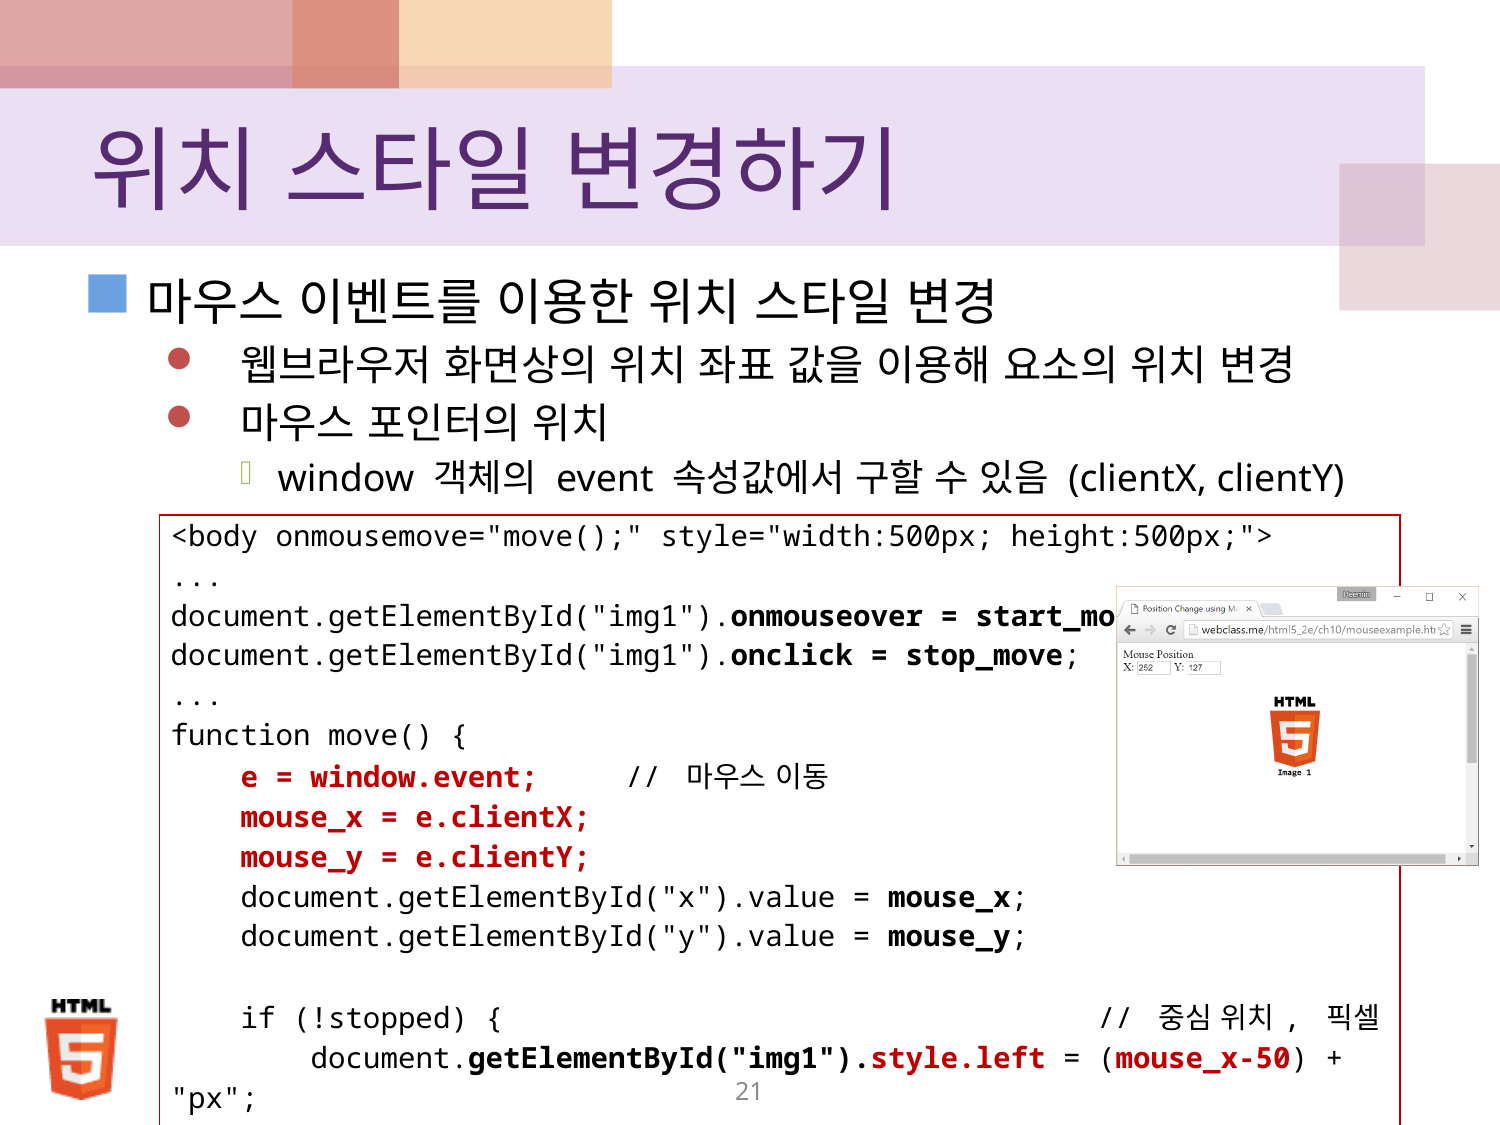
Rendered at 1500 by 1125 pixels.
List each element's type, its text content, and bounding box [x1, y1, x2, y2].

table_header <body onmousemove="move();" style="width:500px; height:500px;"> ... document.getElementById("img1").onmouseover = start_move; document.getElementById("img1").onclick = stop_move; ... function move() { e = window.event; // 마우스 이동 mouse_x = e.clientX; mouse_y = e.clientY; document.getElementById("x").value = mouse_x; document.getElementById("y").value = mouse_y; if (!stopped) { // 중심 위치, 픽셀 document.getElementById("img1").style.left = (mouse_x-50) + "px"; document.getElementById("img1").style.top = (mouse_y-50) + "px"; } } [160, 516, 1399, 1125]
picture [31, 999, 132, 1100]
list 마우스 이벤트를 이용한 위치 스타일 변경 웹브라우저 화면상의 위치 좌표 값을 이용해 요소의 위치 변경 마우스 포인터의 위치 window 객체의 event 속성값에서 구할 수 있음 (clientX, clientY) [75, 262, 1425, 1005]
picture [1115, 585, 1480, 867]
title 위치 스타일 변경하기 [75, 88, 1425, 246]
